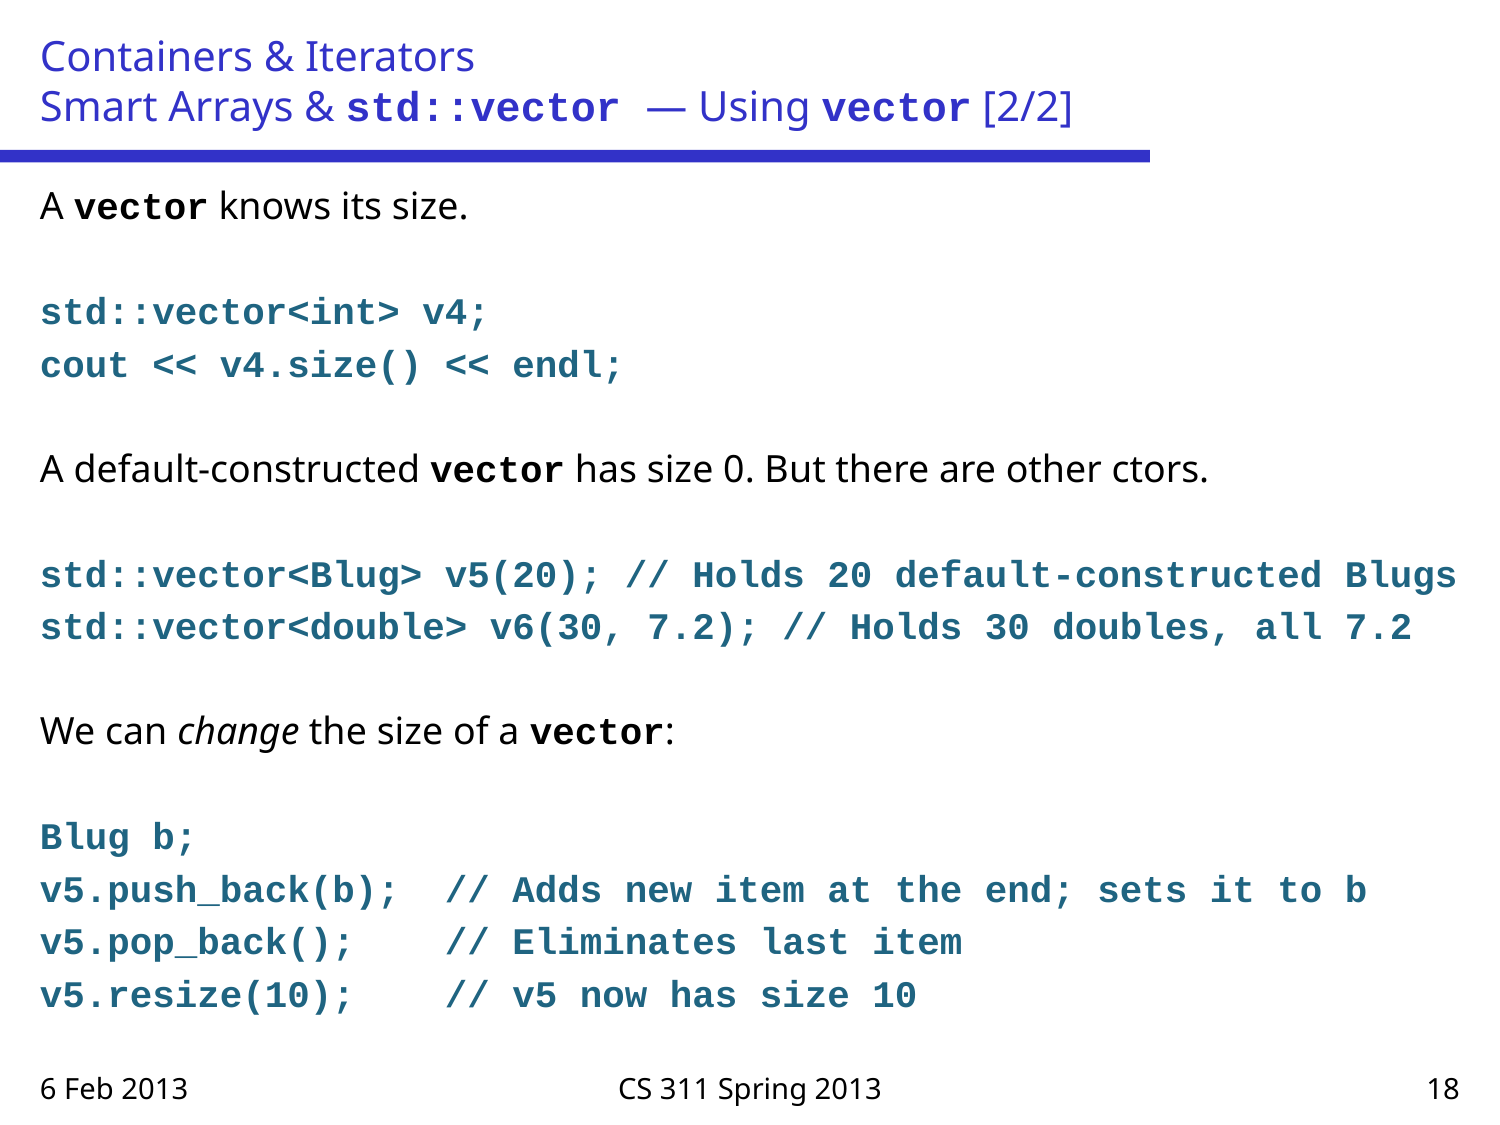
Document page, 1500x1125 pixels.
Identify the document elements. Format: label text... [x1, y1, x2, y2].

title Containers & Iterators Smart Arrays & std::vector — Using vector [2/2] [24, 24, 1475, 138]
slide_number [24, 1062, 375, 1113]
slide_number 18 [1125, 1062, 1475, 1113]
footer CS 311 Spring 2013 [387, 1062, 1113, 1113]
list A vector knows its size. std::vector<int> v4; cout << v4.size() << endl; A default-constructed vector has size 0. But there are other ctors. std::vector<Blug> v5(20); // Holds 20 default-constructed Blugs std::vector<double> v6(30, 7.2); // Holds 30 doubles, all 7.2 We can change the size of a vector: Blug b; v5.push_back(b); // Adds new item at the end; sets it to b v5.pop_back(); // Eliminates last item v5.resize(10); // v5 now has size 10 [24, 174, 1475, 1050]
